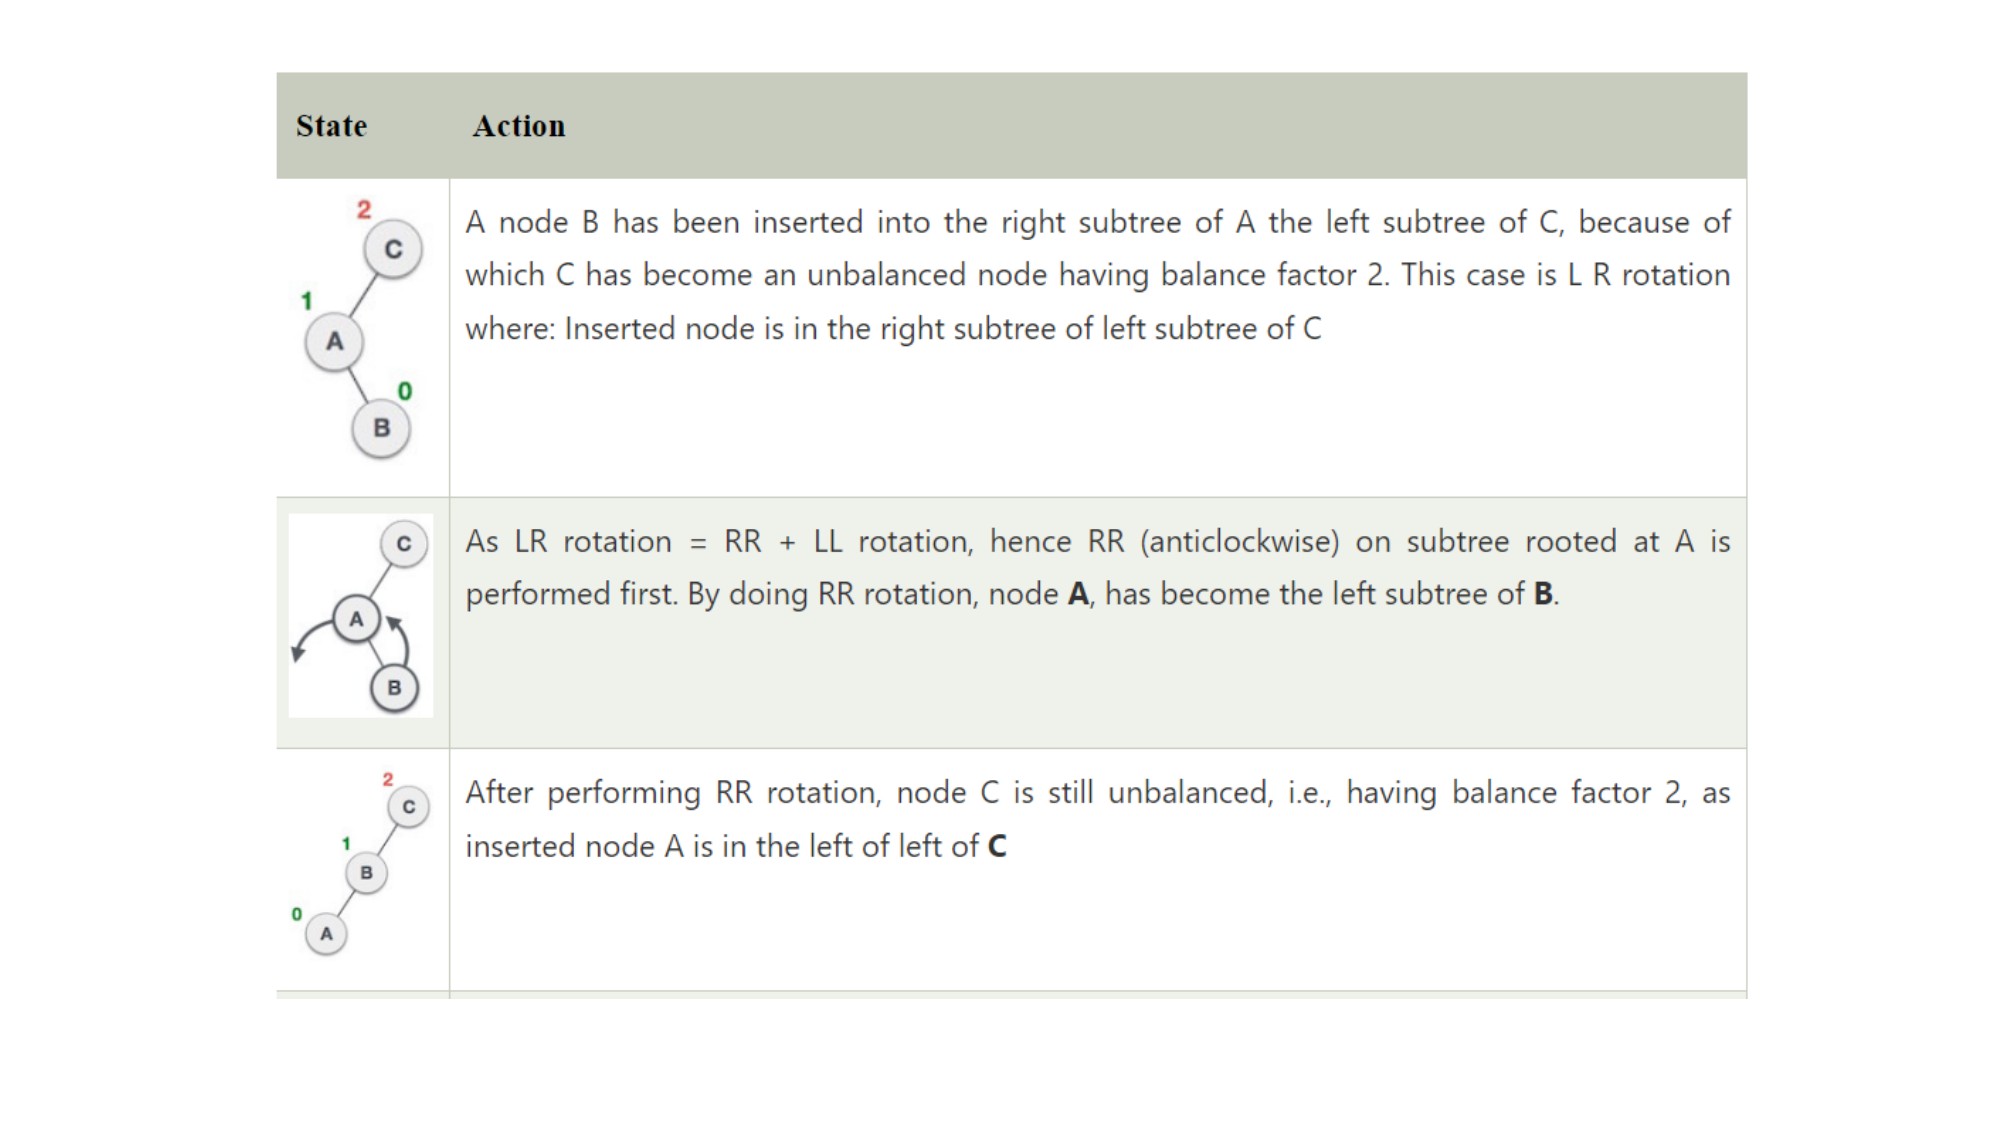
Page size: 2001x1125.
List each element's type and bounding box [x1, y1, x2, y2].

picture [276, 66, 1749, 999]
